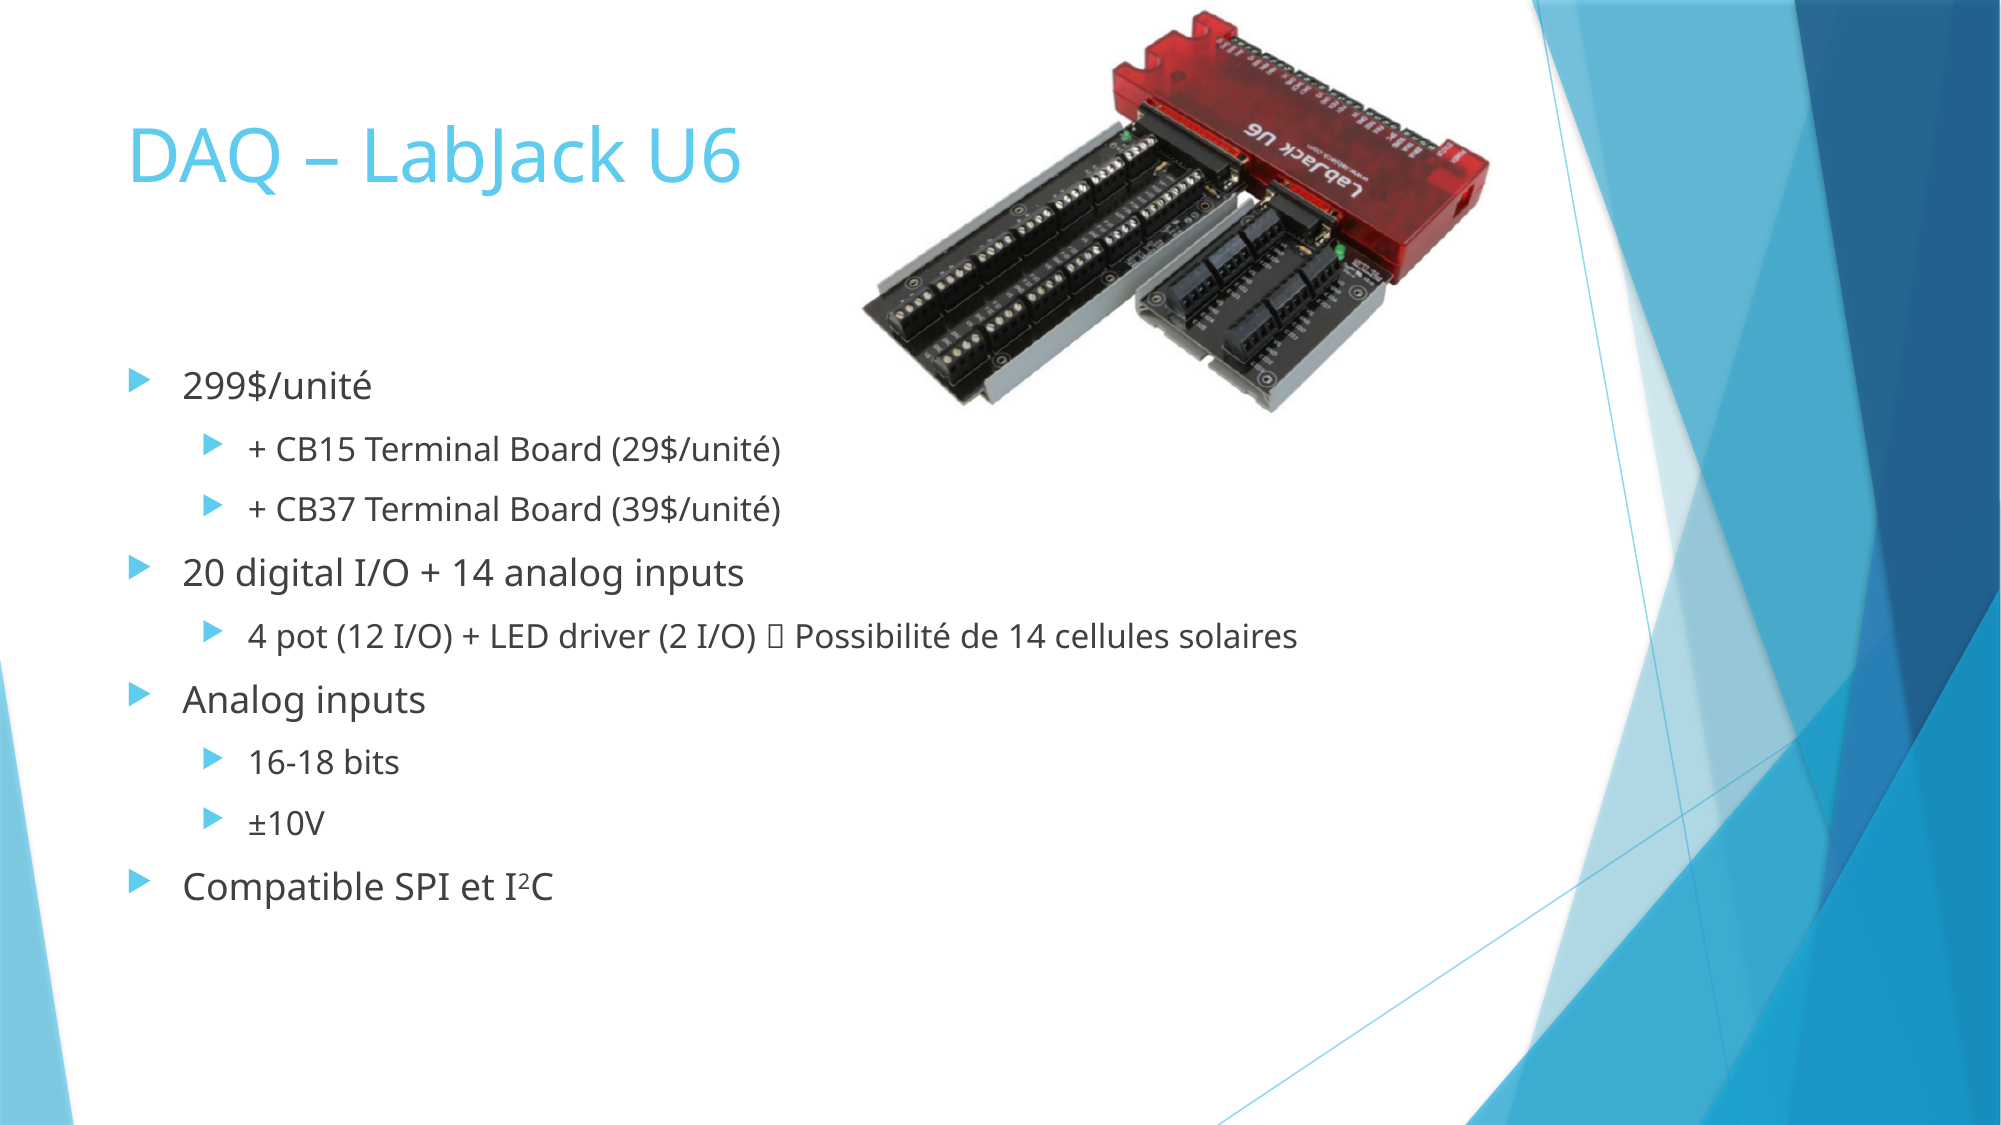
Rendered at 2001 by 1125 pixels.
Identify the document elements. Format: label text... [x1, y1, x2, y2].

title DAQ – LabJack U6 [111, 99, 844, 317]
picture [849, 0, 1522, 448]
list 299$/unité + CB15 Terminal Board (29$/unité) + CB37 Terminal Board (39$/unité) 20 digital I/O + 14 analog inputs 4 pot (12 I/O) + LED driver (2 I/O)  Possibilité de 14 cellules solaires Analog inputs 16-18 bits ±10V Compatible SPI et I2C [111, 354, 1522, 992]
